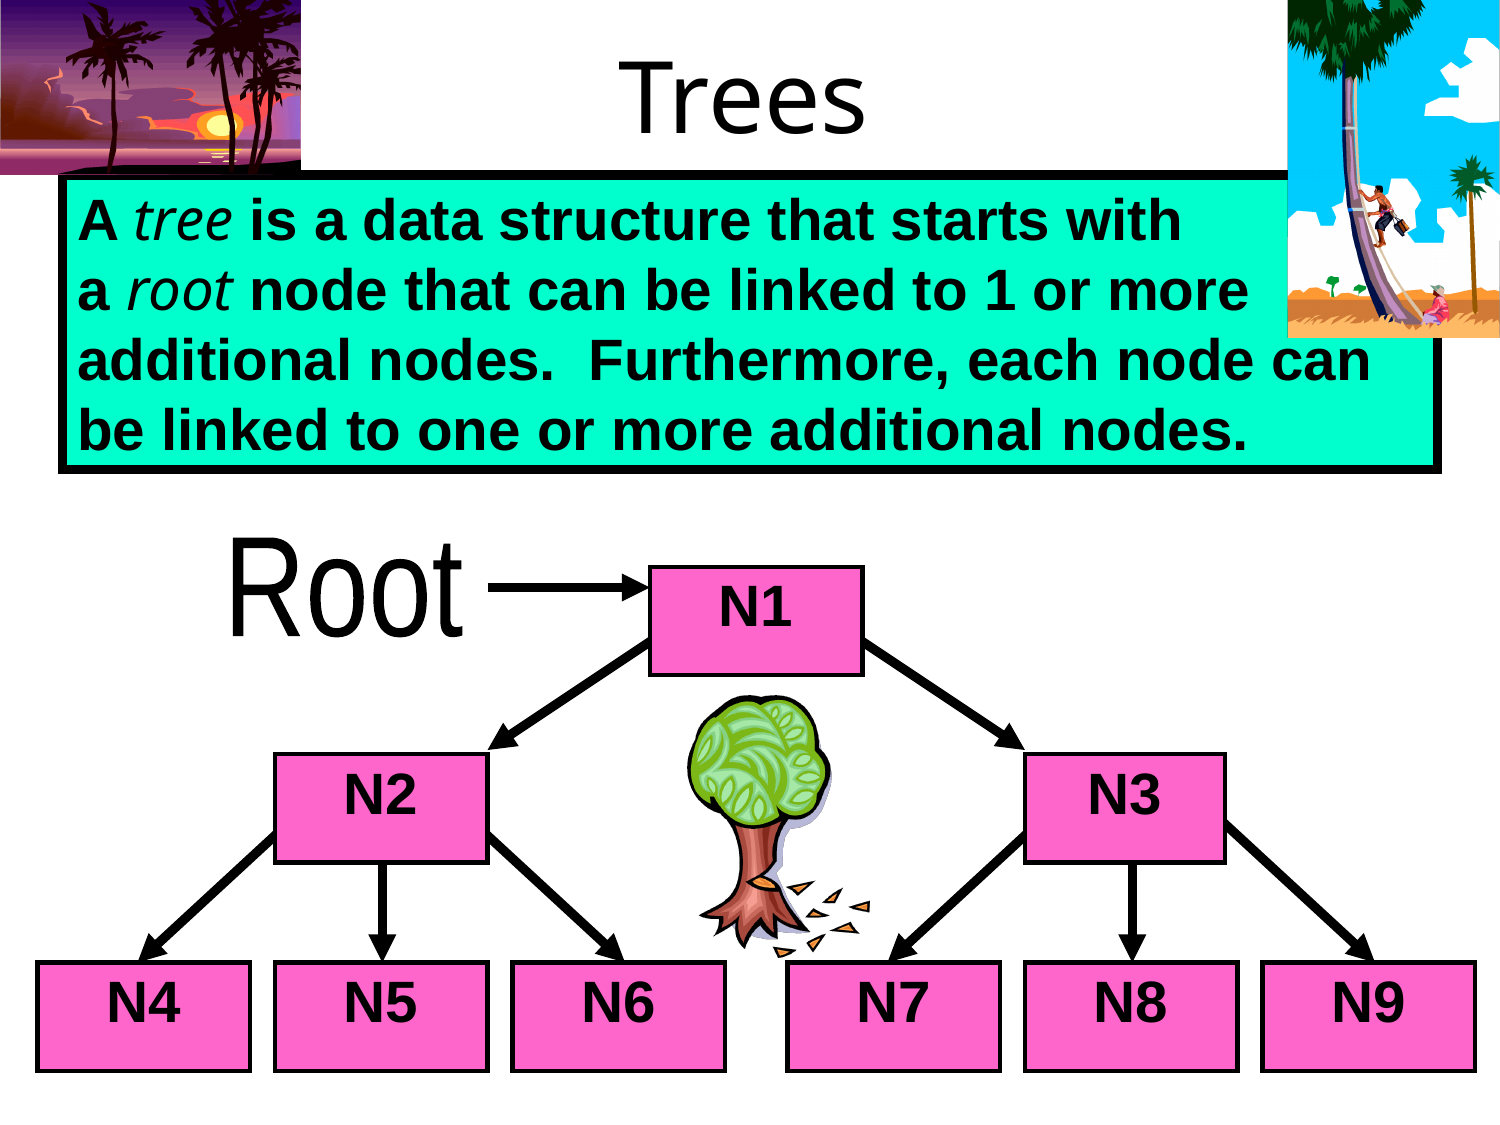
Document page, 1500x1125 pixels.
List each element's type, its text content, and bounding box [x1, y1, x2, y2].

picture [1425, 39, 1500, 122]
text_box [1212, 812, 1376, 963]
table_header N9 [1265, 965, 1473, 1069]
table_header N7 [790, 965, 998, 1069]
picture [0, 0, 312, 176]
table_header N1 [652, 569, 860, 673]
table_header N2 [277, 756, 485, 860]
text_box A tree is a data structure that starts with a root node that can be linked to 1 or more additional nodes. Furthermore, each node can be linked to one or more additional nodes. [62, 174, 1438, 470]
table_header N4 [40, 965, 248, 1069]
table_header N5 [277, 965, 485, 1069]
title Trees [313, 0, 1285, 174]
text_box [462, 812, 626, 963]
picture [1287, 0, 1500, 338]
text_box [137, 812, 301, 963]
table_header N3 [1027, 756, 1223, 860]
title Trees [0, 184, 62, 188]
table_header N6 [515, 965, 723, 1069]
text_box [487, 624, 676, 751]
picture [682, 690, 876, 963]
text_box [887, 812, 1051, 963]
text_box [837, 624, 1026, 751]
table_header N8 [1027, 965, 1235, 1069]
